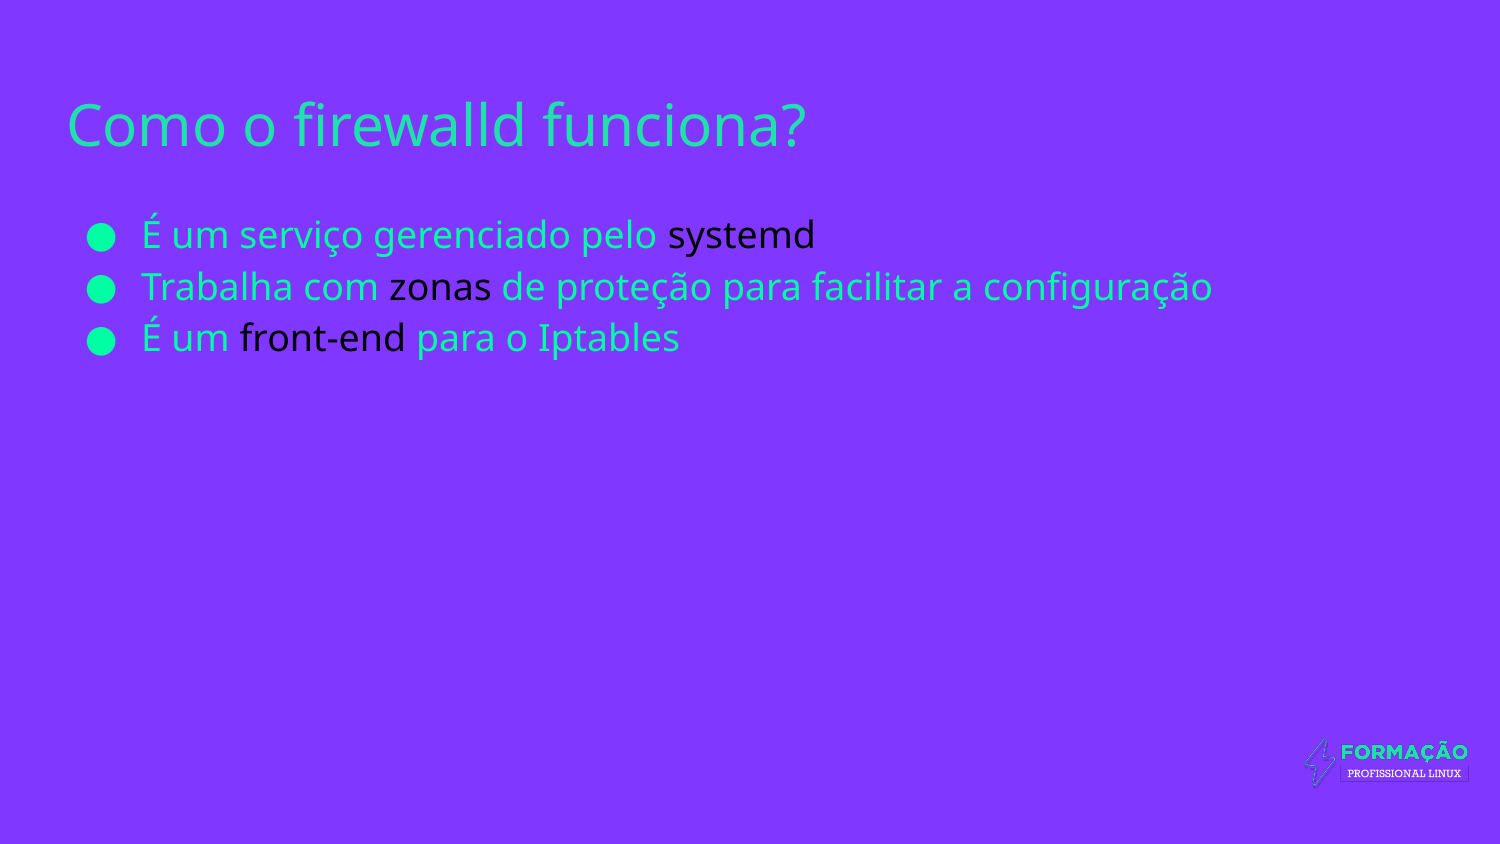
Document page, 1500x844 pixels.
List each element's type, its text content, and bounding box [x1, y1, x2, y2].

list É um serviço gerenciado pelo systemd Trabalha com zonas de proteção para facilitar a configuração É um front-end para o Iptables [51, 189, 1449, 750]
picture [1273, 683, 1500, 844]
title Como o firewalld funciona? [51, 72, 1449, 167]
